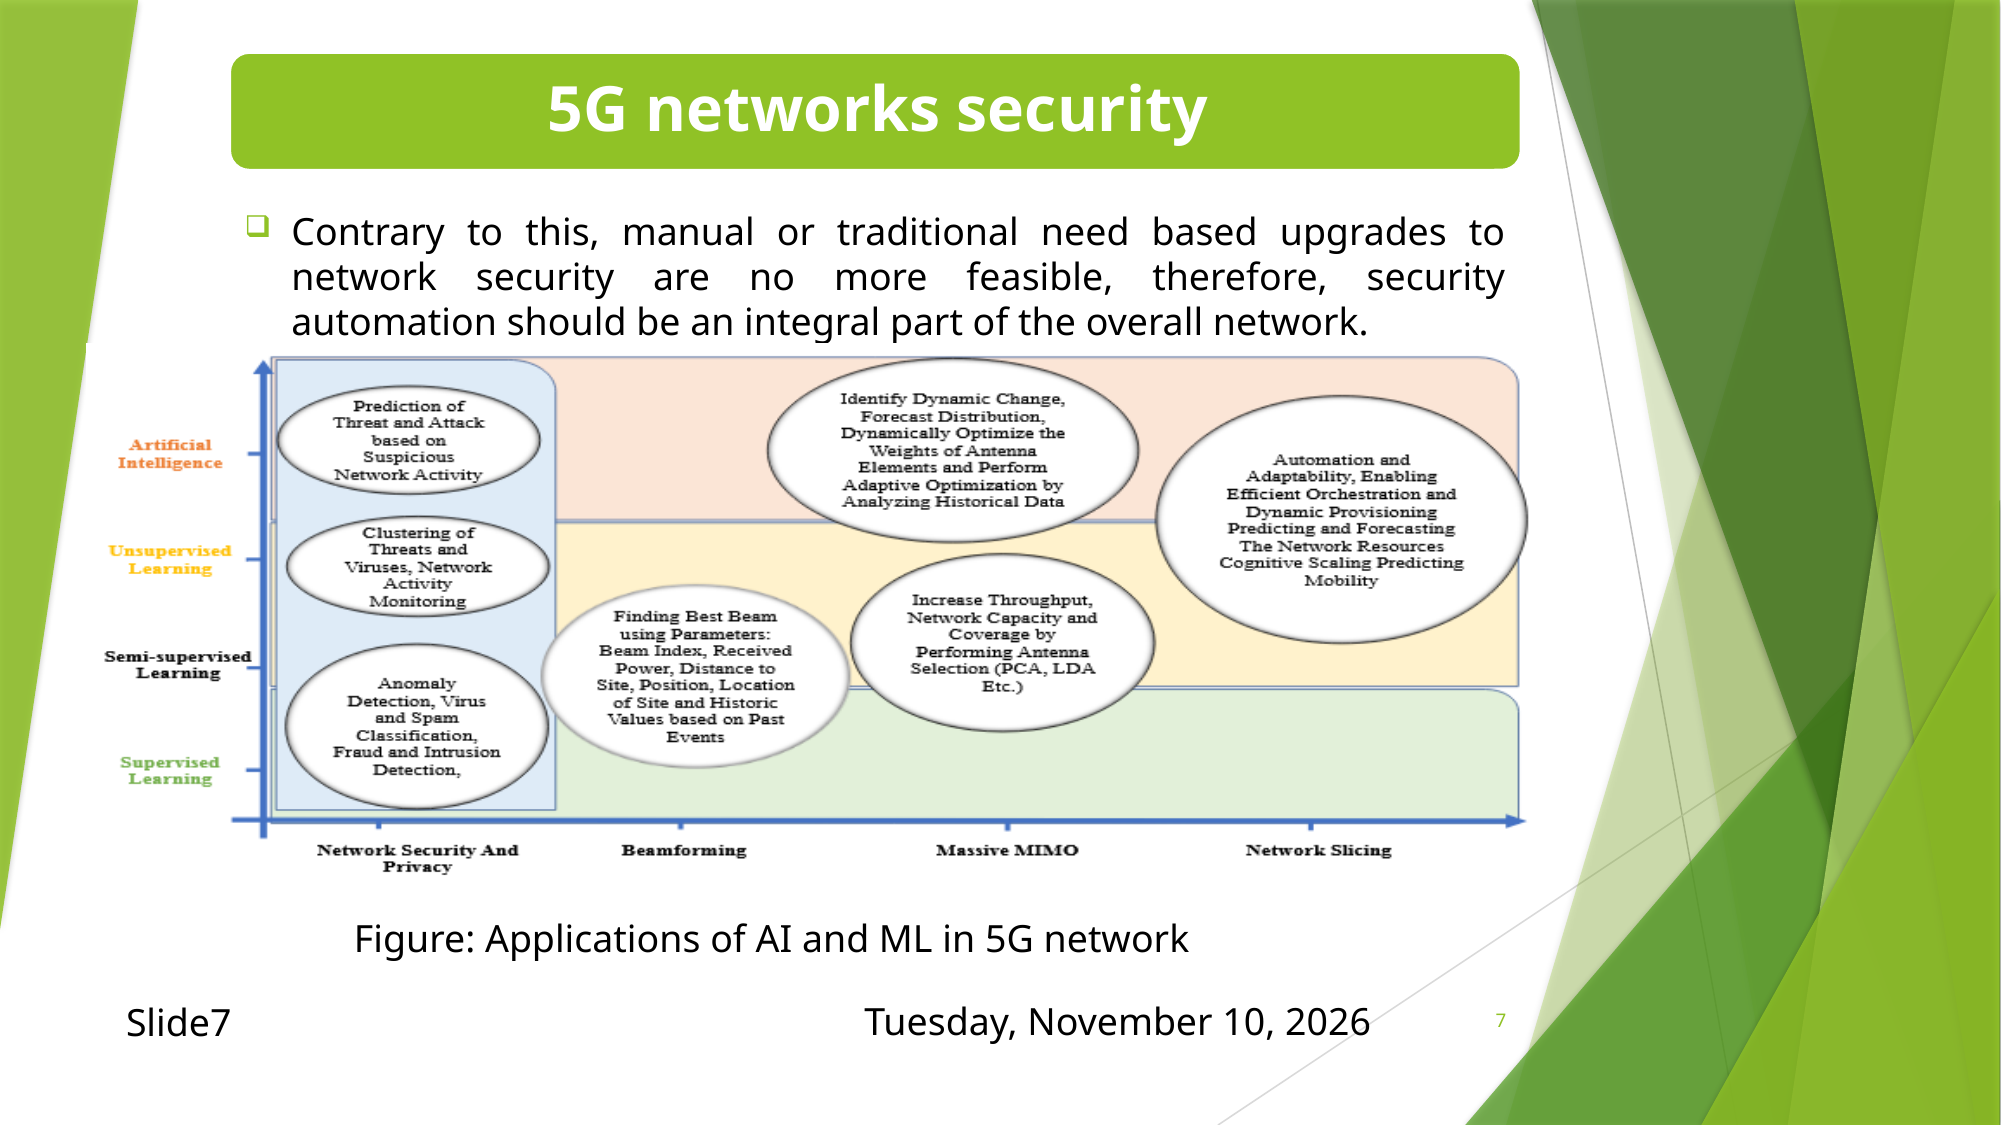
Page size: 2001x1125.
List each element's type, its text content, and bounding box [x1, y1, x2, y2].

footer Slide7 [111, 991, 697, 1051]
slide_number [697, 991, 1387, 1057]
slide_number 7 [1409, 991, 1522, 1051]
subtitle Contrary to this, manual or traditional need based upgrades to network security are no more feasible, therefore, security automation should be an integral part of the overall network. [229, 200, 1522, 341]
picture [85, 342, 1544, 885]
text_box Figure: Applications of AI and ML in 5G network [78, 907, 1466, 967]
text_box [228, 51, 1522, 171]
